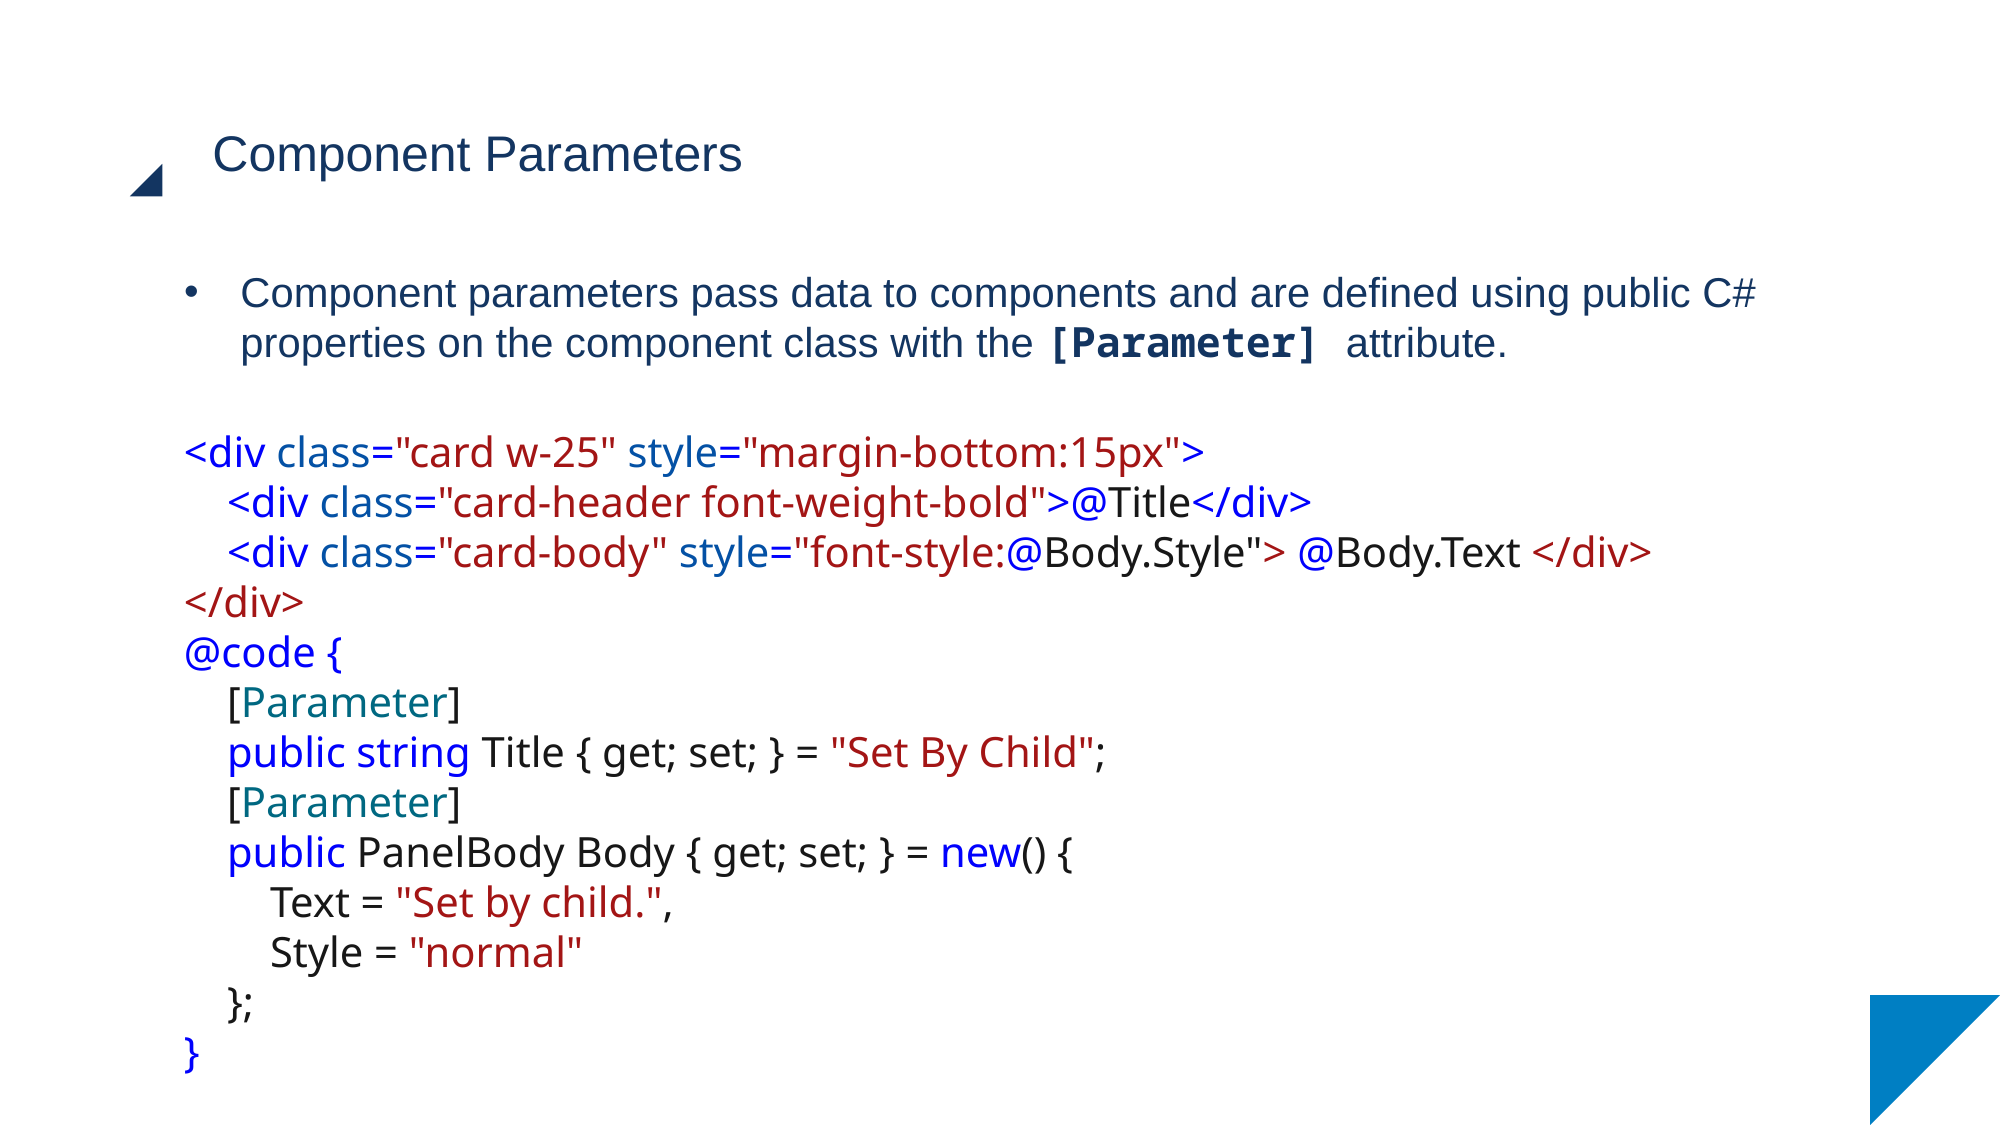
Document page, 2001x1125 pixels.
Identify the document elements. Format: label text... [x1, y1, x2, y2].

text_box Component parameters pass data to components and are defined using public C# properties on the component class with the [Parameter] attribute. [169, 258, 1831, 374]
title Component Parameters [212, 118, 1831, 258]
text_box <div class="card w-25" style="margin-bottom:15px"> <div class="card-header font-weight-bold">@Title</div> <div class="card-body" style="font-style:@Body.Style"> @Body.Text </div> </div> @code { [Parameter] public string Title { get; set; } = "Set By Child"; [Parameter] public PanelBody Body { get; set; } = new() { Text = "Set by child.", Style = "normal" }; } [169, 418, 1788, 1084]
